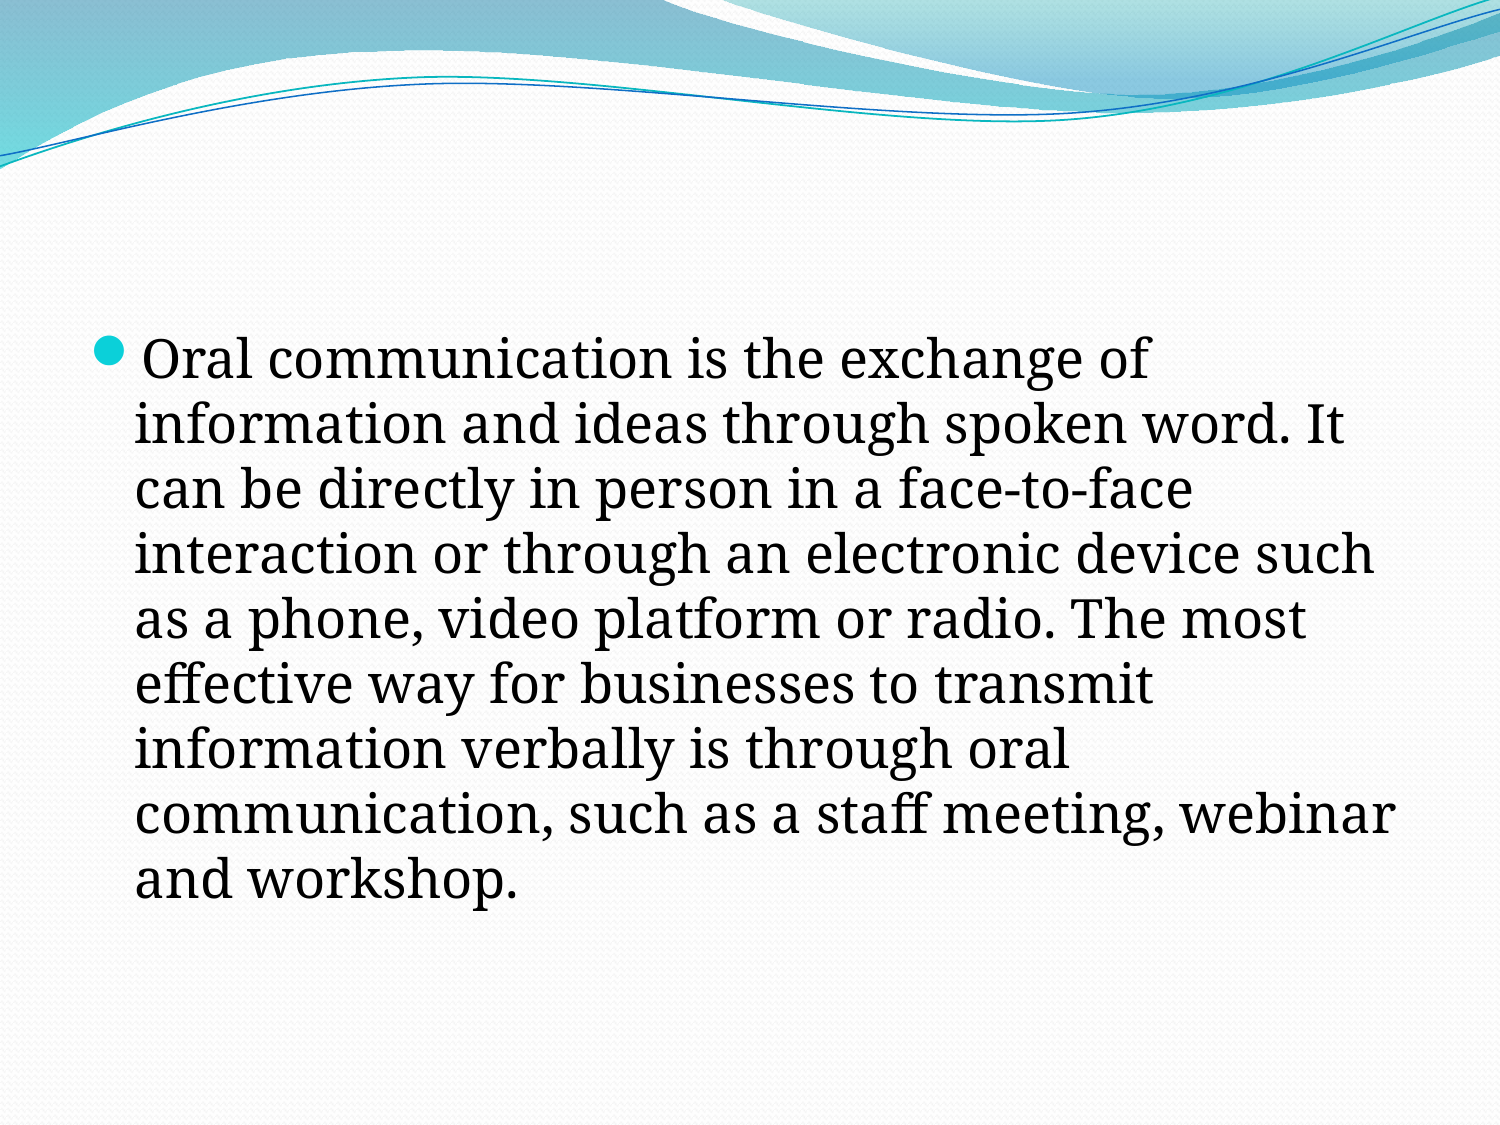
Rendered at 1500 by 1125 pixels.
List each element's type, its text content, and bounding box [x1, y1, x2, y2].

list Oral communication is the exchange of information and ideas through spoken word. It can be directly in person in a face-to-face interaction or through an electronic device such as a phone, video platform or radio. The most effective way for businesses to transmit information verbally is through oral communication, such as a staff meeting, webinar and workshop. [75, 317, 1425, 1038]
